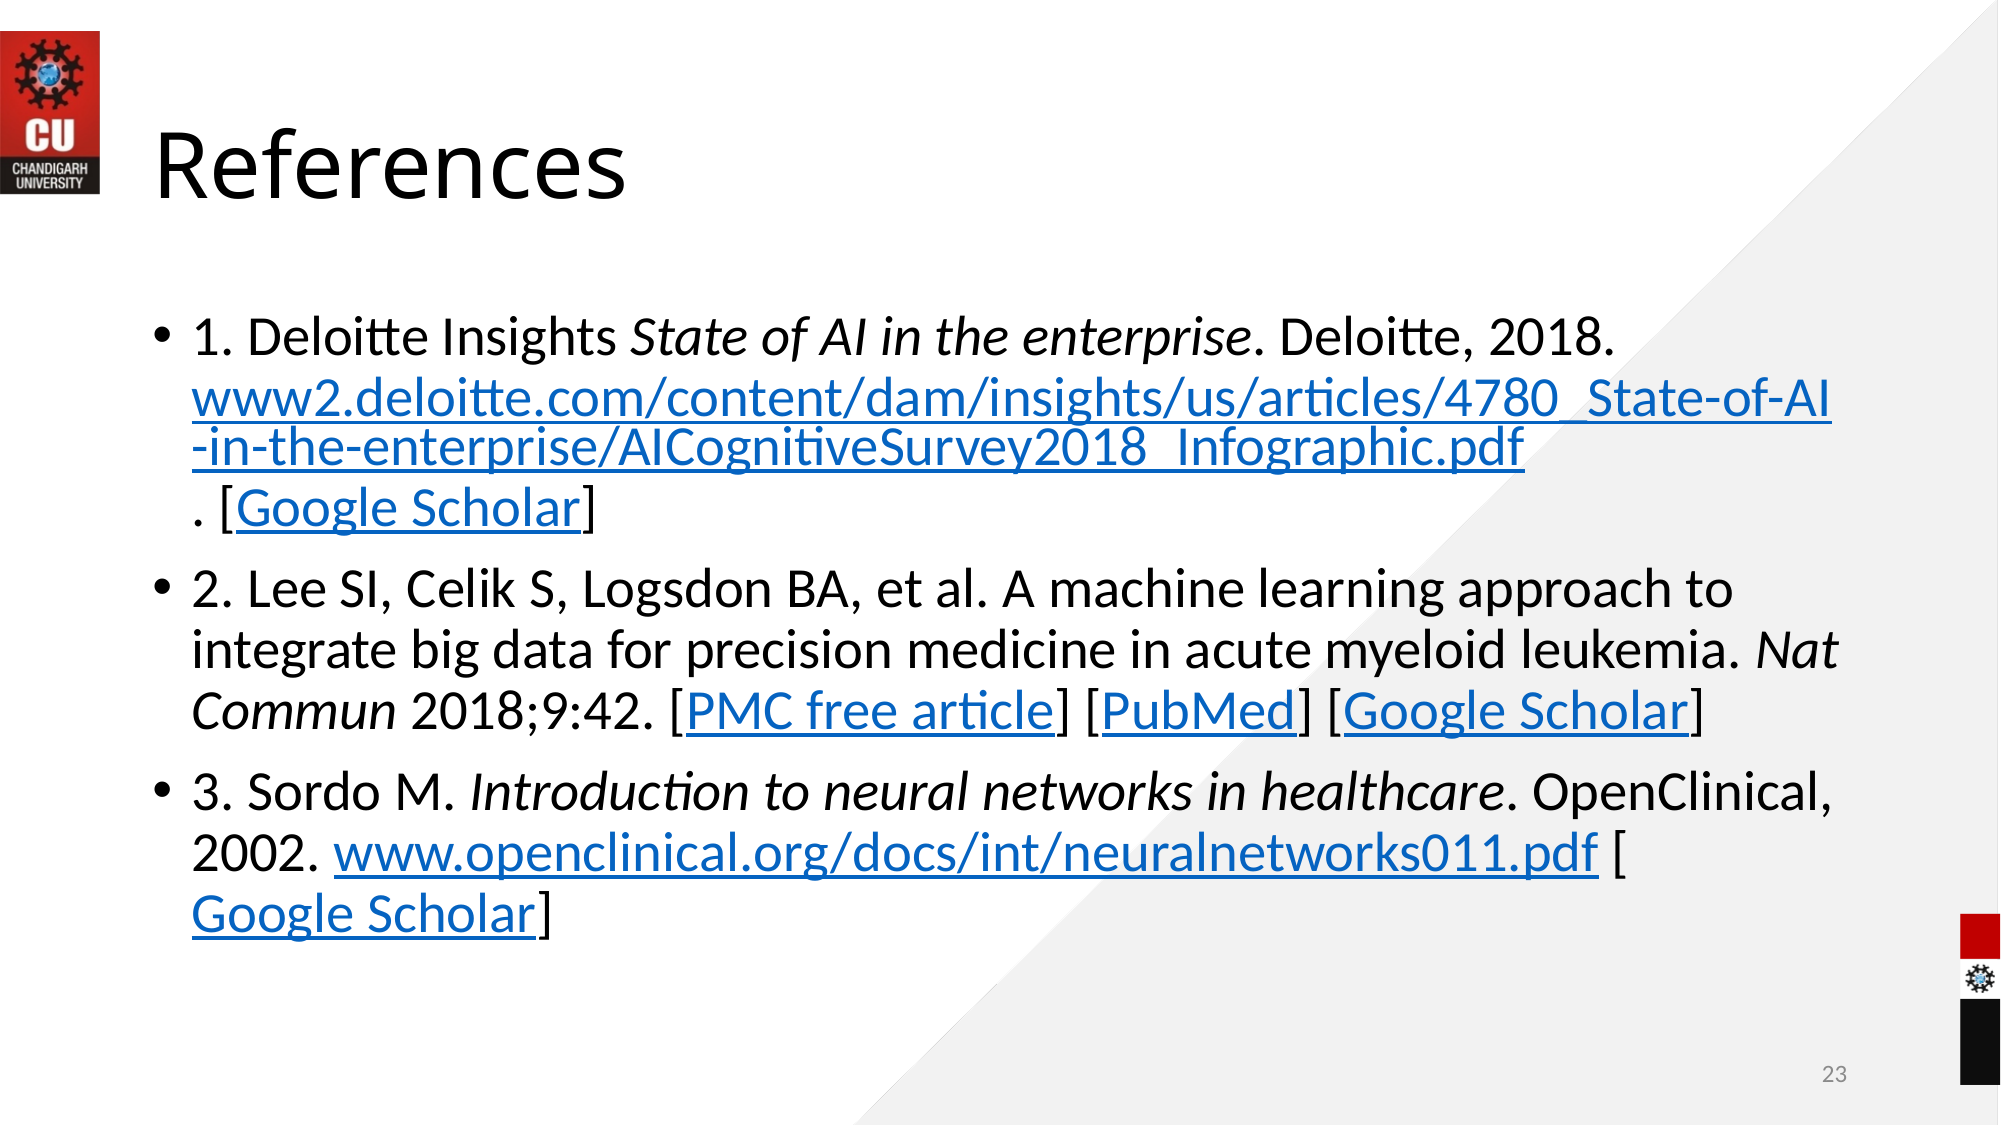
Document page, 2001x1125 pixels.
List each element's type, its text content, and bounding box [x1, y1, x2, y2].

picture [0, 0, 2001, 1125]
list 1. Deloitte Insights State of AI in the enterprise. Deloitte, 2018. www2.deloitte.com/content/dam/insights/us/articles/4780_State-of-AI-in-the-enterprise/AICognitiveSurvey2018_Infographic.pdf. [Google Scholar] 2. Lee SI, Celik S, Logsdon BA, et al. A machine learning approach to integrate big data for precision medicine in acute myeloid ­leukemia. Nat Commun 2018;9:42. [PMC free article] [PubMed] [Google Scholar] 3. Sordo M. Introduction to neural networks in healthcare. OpenClinical, 2002. www.openclinical.org/docs/int/neuralnetworks011.pdf [Google Scholar] [137, 299, 1863, 1014]
title References [137, 59, 1863, 278]
slide_number 23 [1412, 1042, 1863, 1103]
